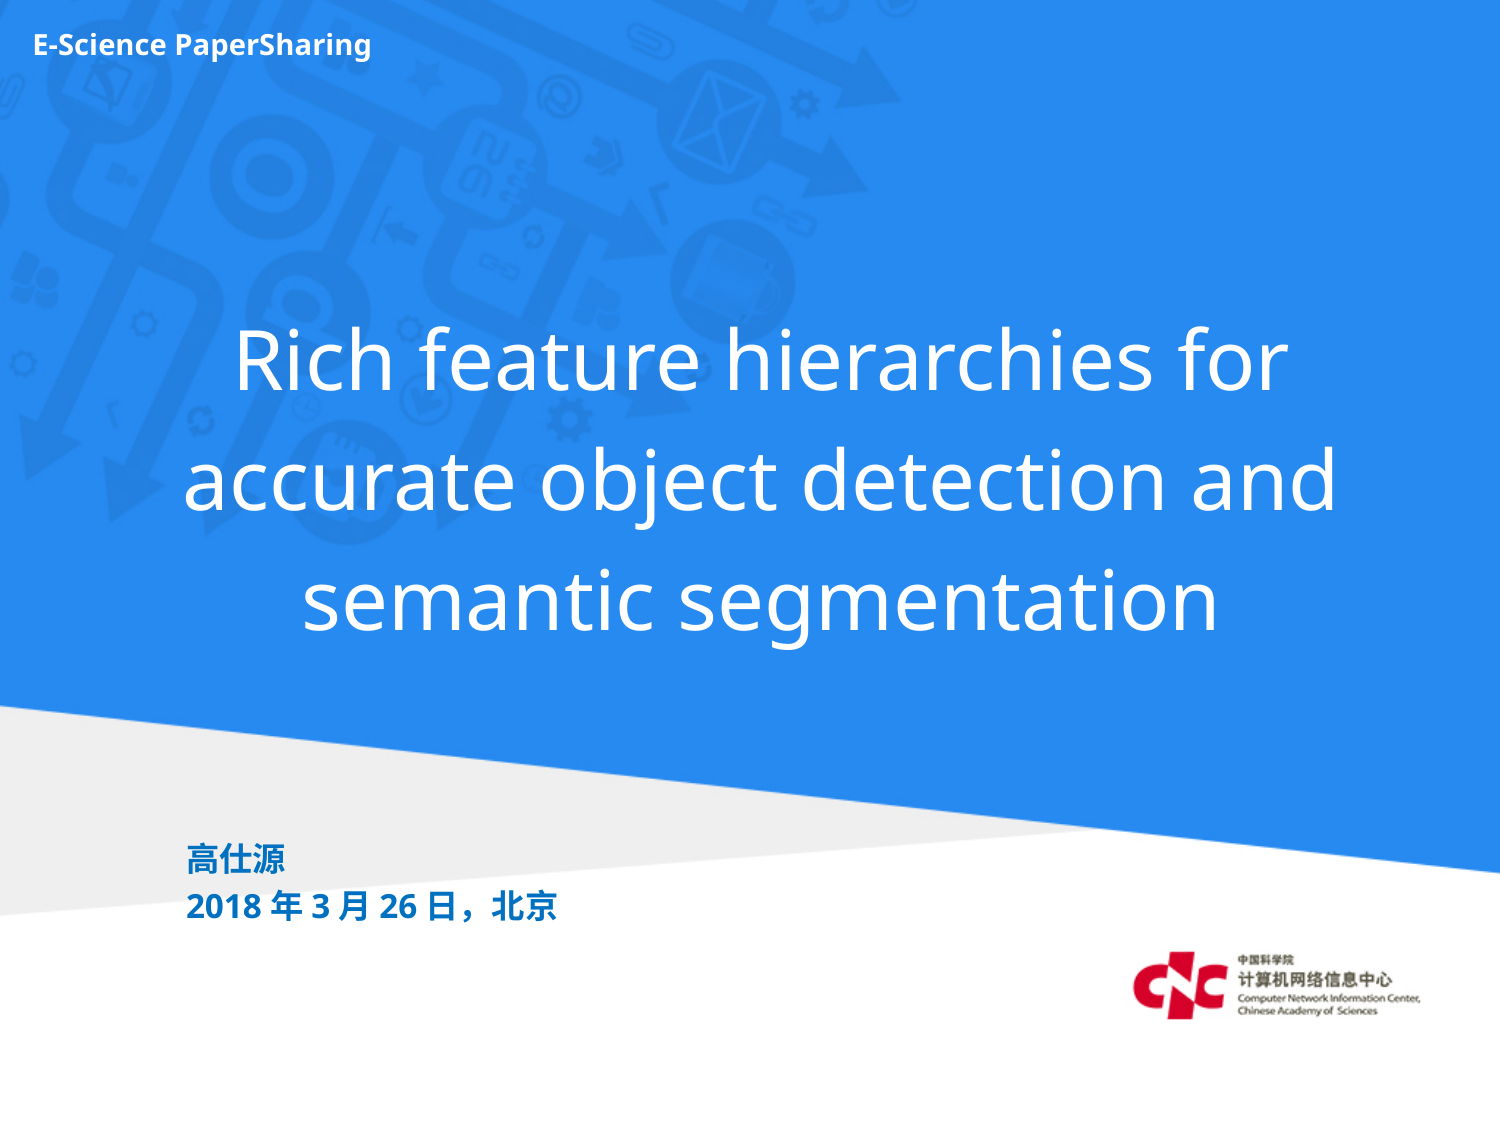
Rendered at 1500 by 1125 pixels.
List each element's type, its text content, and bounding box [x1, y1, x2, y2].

picture [0, 0, 1500, 1125]
text_box E-Science PaperSharing [17, 19, 928, 69]
text_box 高仕源 2018年3月26日，北京 [171, 822, 892, 933]
text_box Rich feature hierarchies for accurate object detection and semantic segmentation [112, 280, 1412, 655]
